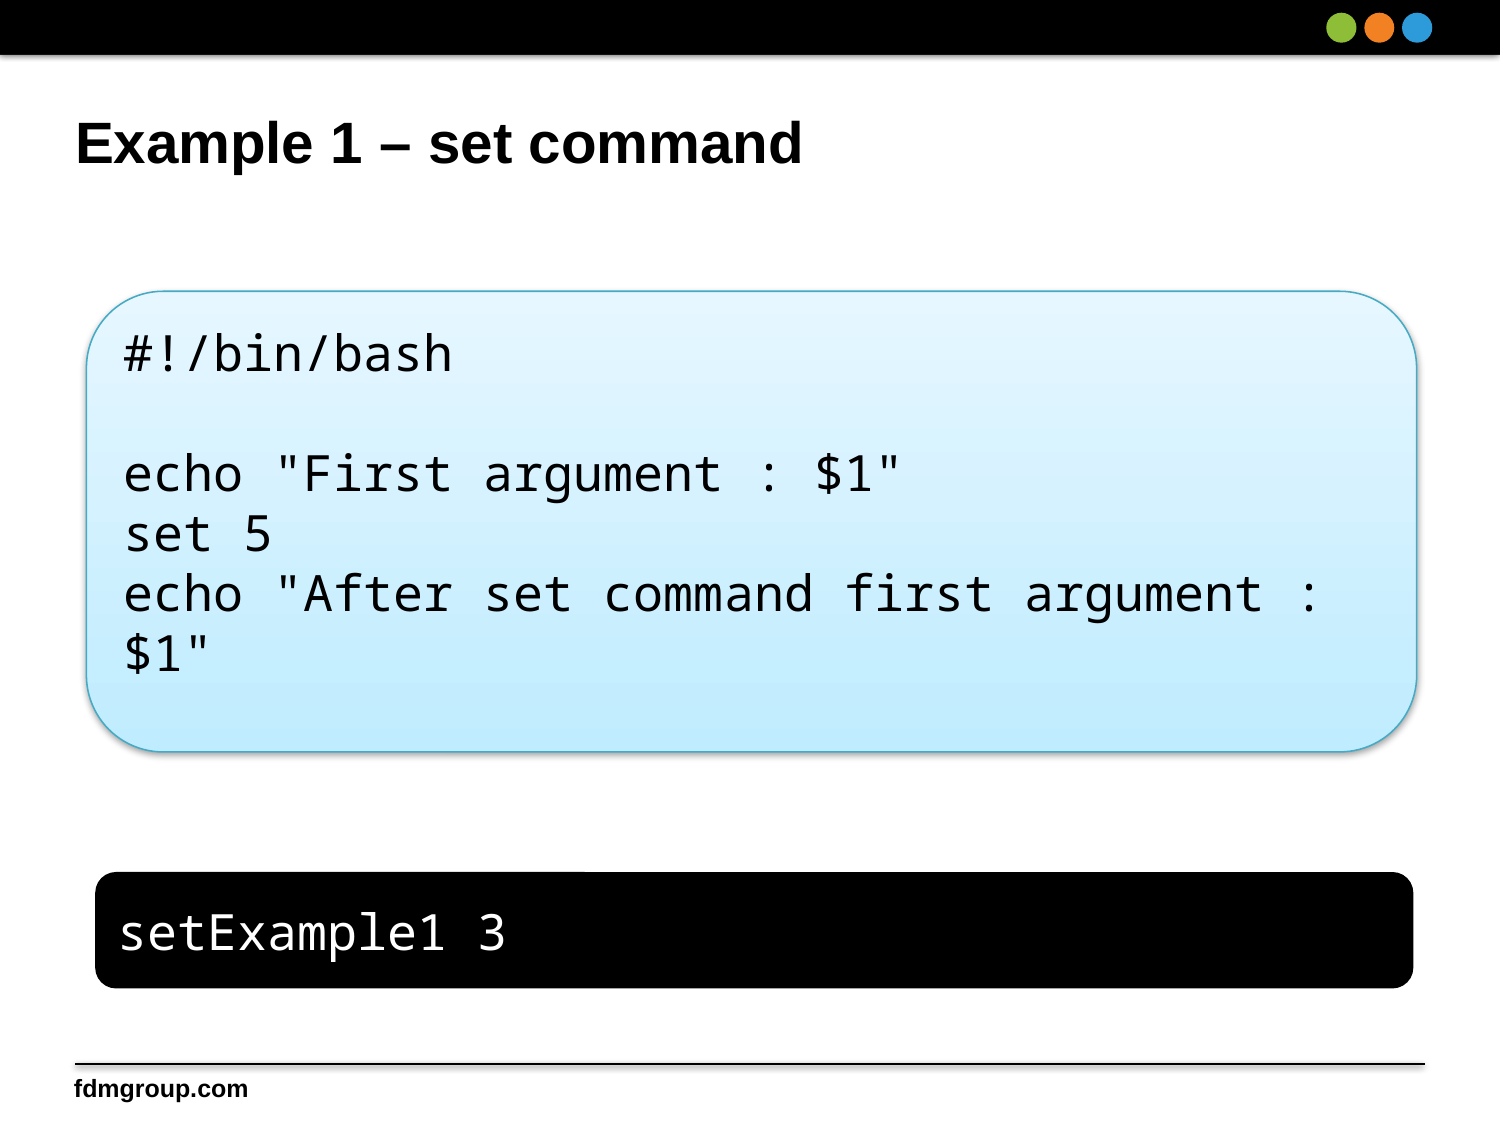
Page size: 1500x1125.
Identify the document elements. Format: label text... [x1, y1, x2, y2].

text_box #!/bin/bash echo "First argument : $1" set 5 echo "After set command first argument : $1" [85, 290, 1418, 753]
text_box setExample1 3 [95, 871, 1414, 989]
title Example 1 – set command [75, 105, 1425, 184]
